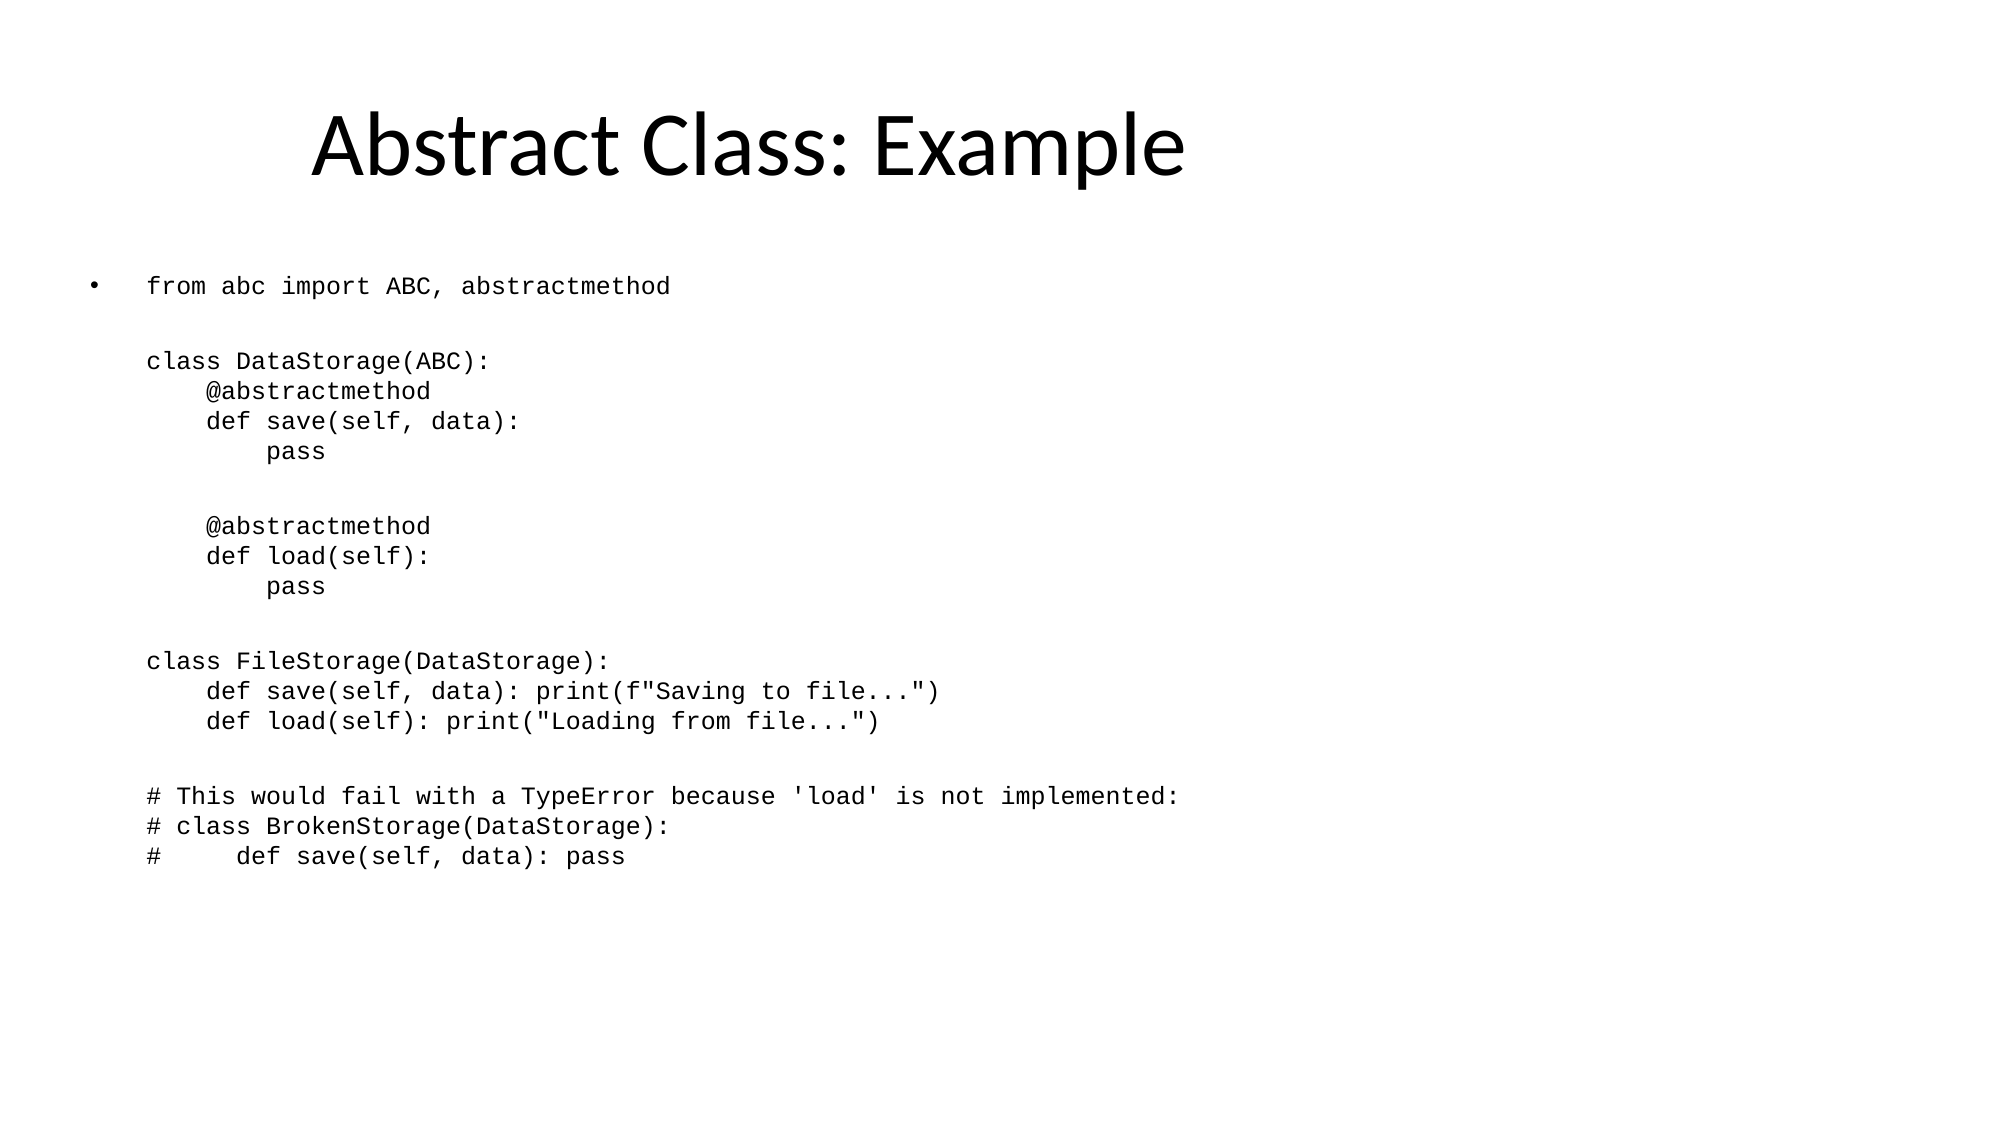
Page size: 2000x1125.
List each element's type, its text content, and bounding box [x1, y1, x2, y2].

list from abc import ABC, abstractmethod class DataStorage(ABC): @abstractmethod def save(self, data): pass @abstractmethod def load(self): pass class FileStorage(DataStorage): def save(self, data): print(f"Saving to file...") def load(self): print("Loading from file...") # This would fail with a TypeError because 'load' is not implemented: # class BrokenStorage(DataStorage): # def save(self, data): pass [75, 262, 1425, 1005]
title Abstract Class: Example [75, 45, 1425, 233]
